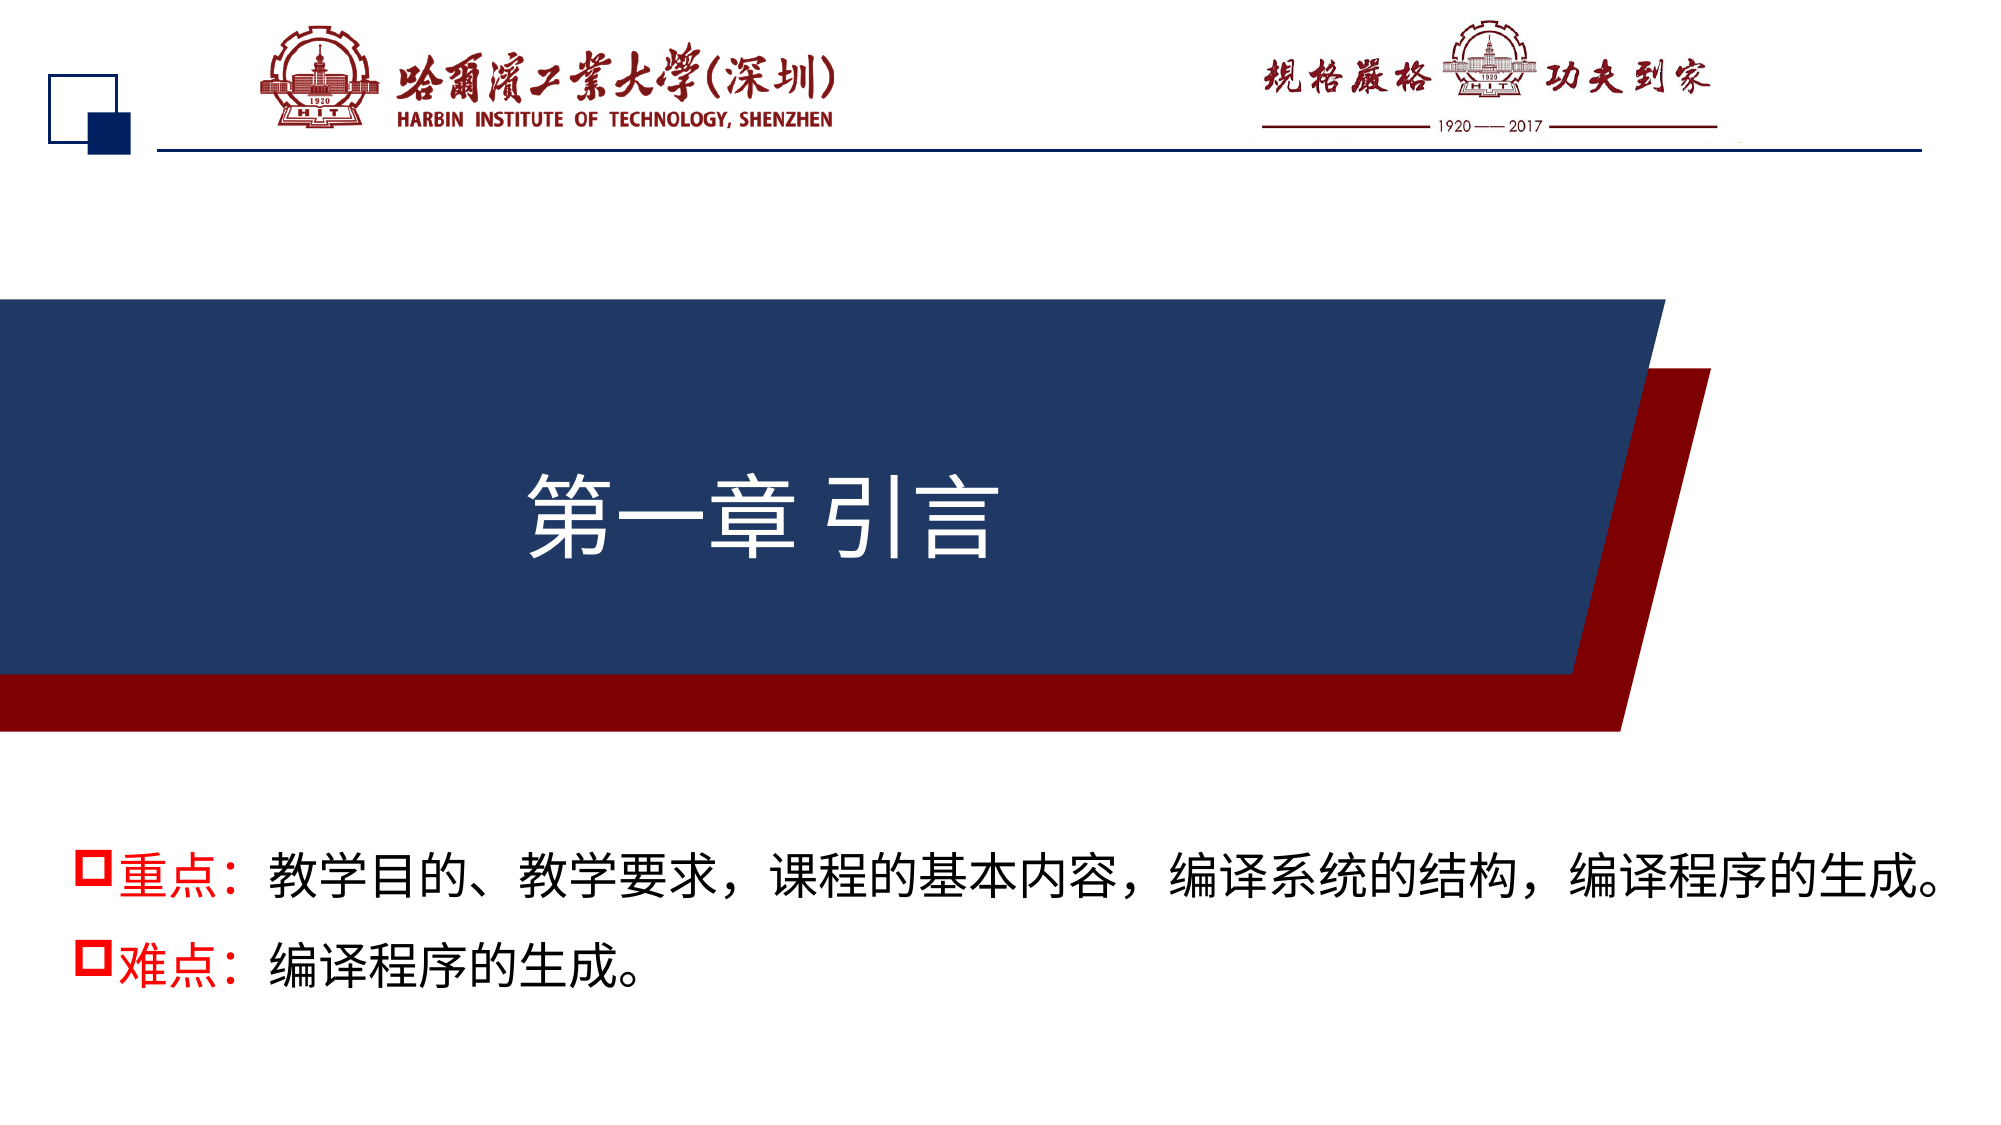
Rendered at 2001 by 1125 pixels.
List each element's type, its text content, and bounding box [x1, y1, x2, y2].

text_box 重点：教学目的、教学要求，课程的基本内容，编译系统的结构，编译程序的生成。 难点：编译程序的生成。 [56, 806, 1944, 1002]
picture [1229, 11, 1750, 143]
title 第一章 引言 [0, 378, 1531, 596]
picture [179, 11, 914, 143]
